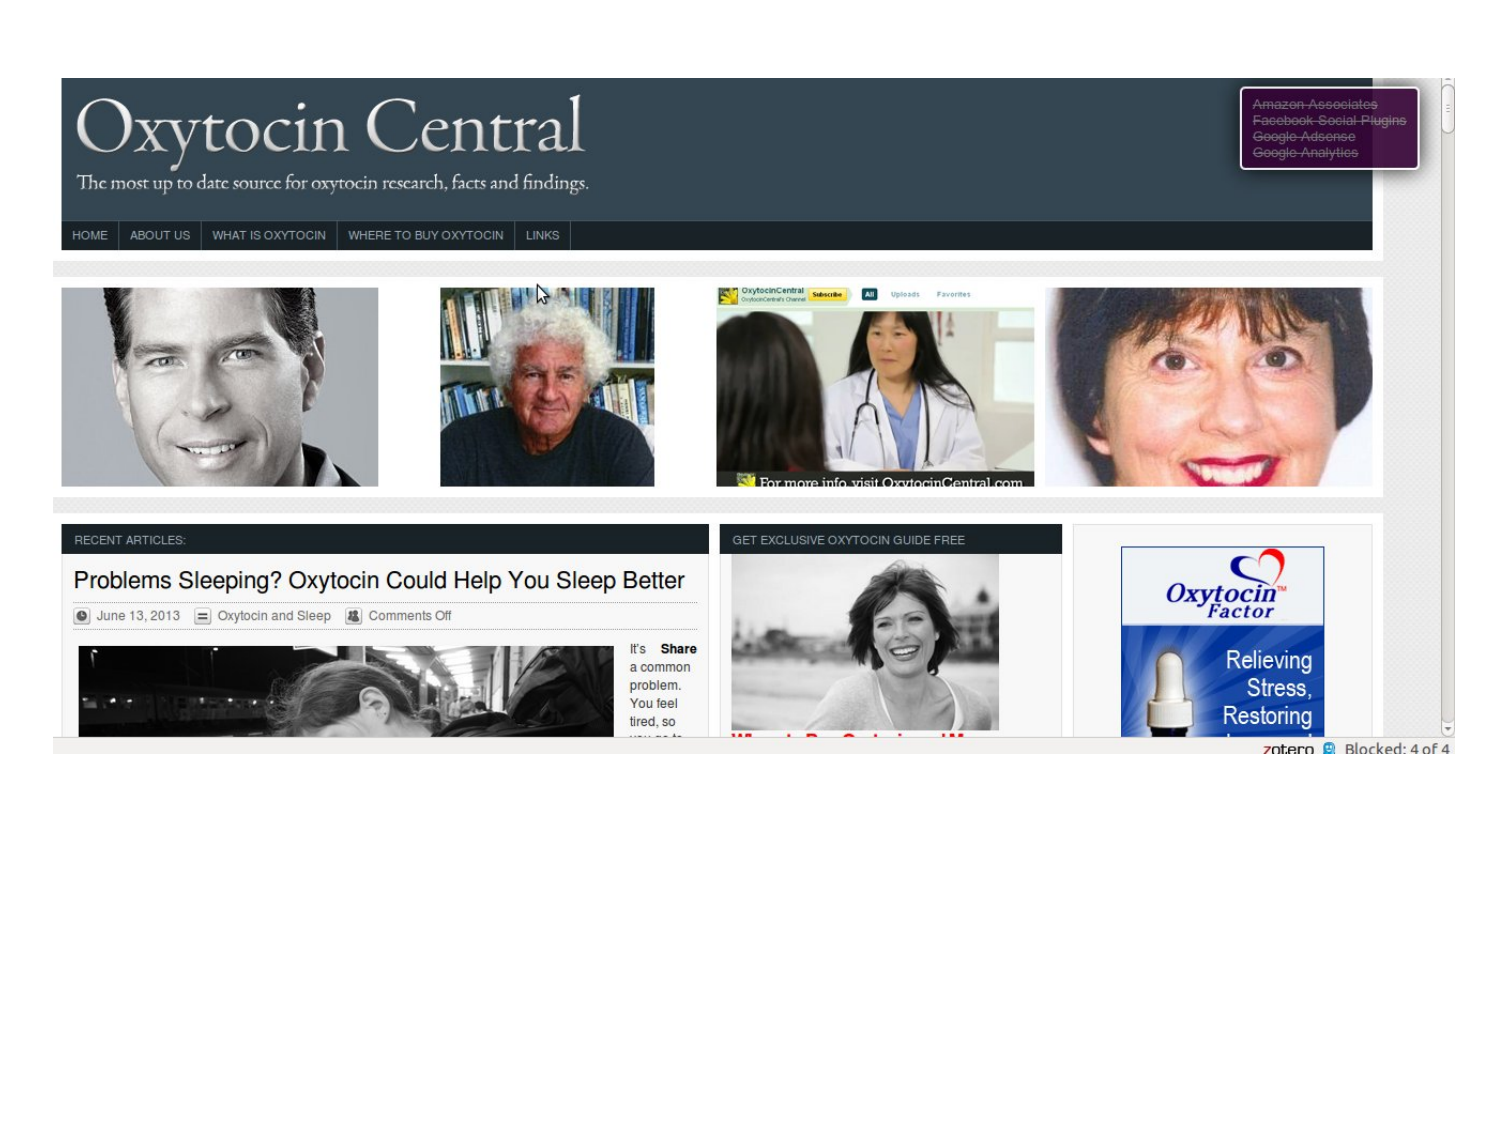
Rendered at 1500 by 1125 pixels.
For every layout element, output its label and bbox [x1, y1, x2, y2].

picture [52, 77, 1455, 755]
